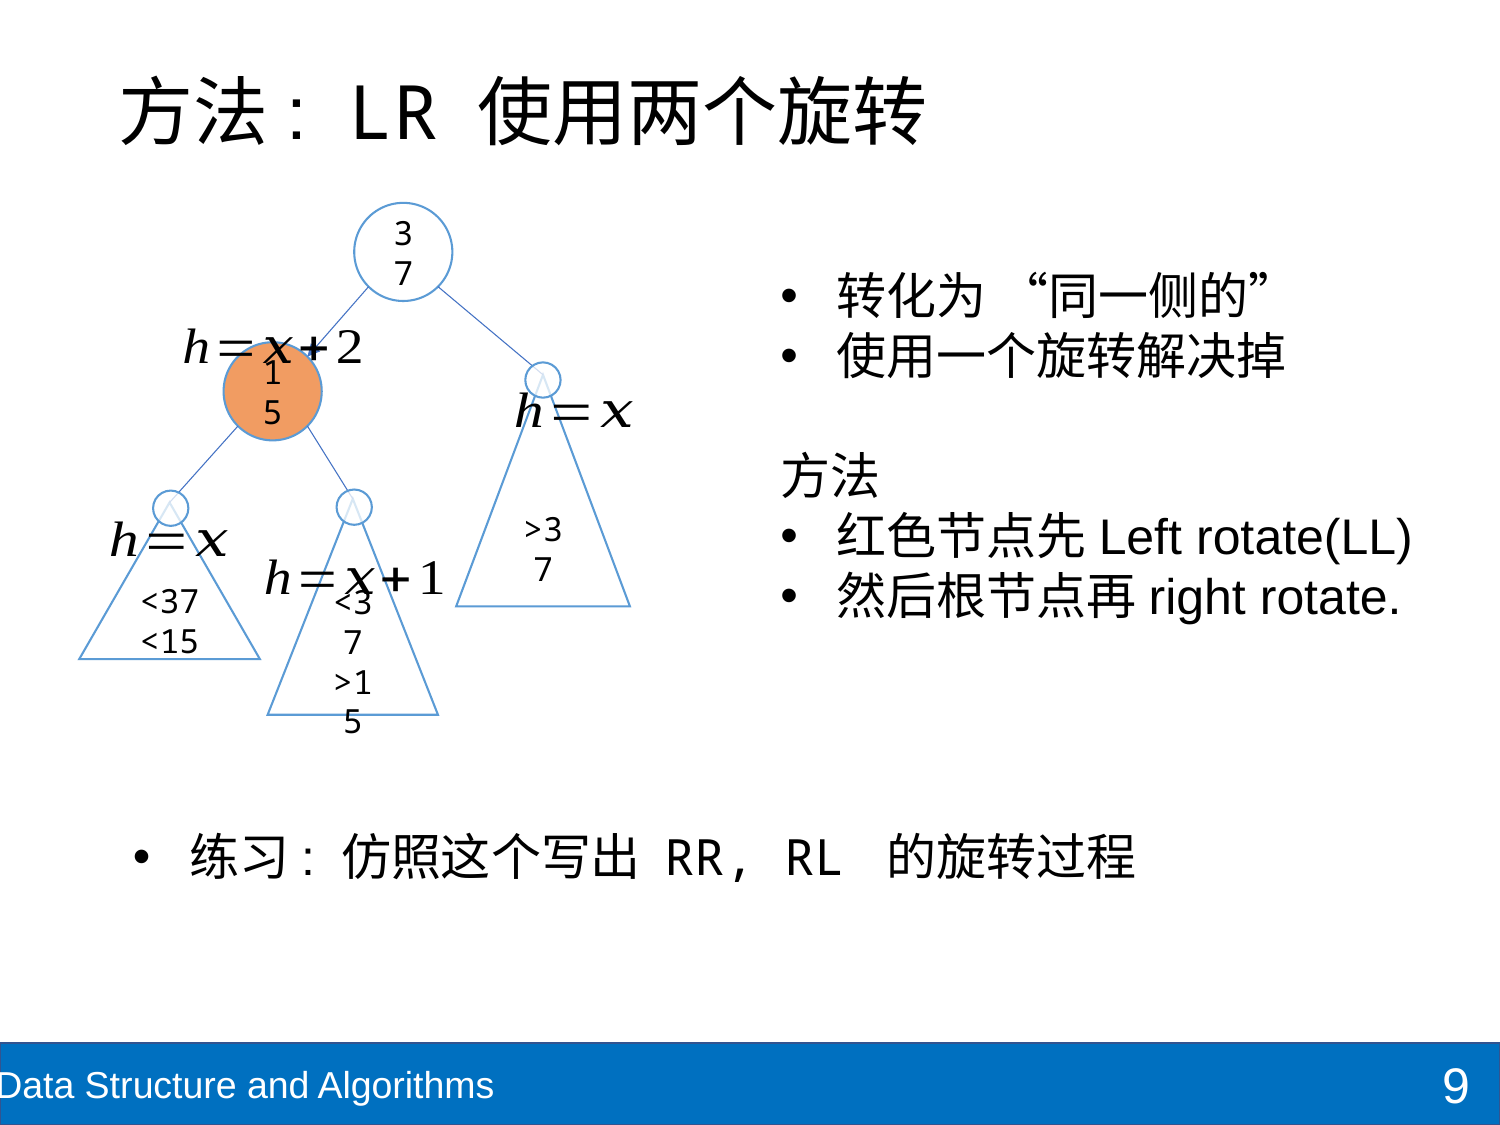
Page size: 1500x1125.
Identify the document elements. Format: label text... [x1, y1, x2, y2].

text_box [152, 489, 190, 527]
text_box <37 <15 [77, 522, 262, 661]
title 方法: LR 使用两个旋转 [103, 59, 1397, 171]
text_box [335, 488, 373, 526]
text_box 15 [222, 341, 323, 442]
text_box 转化为 “同一侧的” 使用一个旋转解决掉 方法 红色节点先Left rotate(LL) 然后根节点再right rotate. [765, 257, 1428, 633]
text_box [307, 286, 369, 357]
text_box [524, 361, 562, 399]
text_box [169, 425, 238, 503]
slide_number 9 [1147, 1054, 1485, 1114]
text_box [307, 425, 353, 499]
text_box 37 [353, 201, 454, 303]
text_box 练习: 仿照这个写出 RR, RL 的旋转过程 [118, 818, 1152, 894]
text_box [437, 286, 543, 375]
text_box <37 >15 [266, 522, 440, 716]
text_box >37 [454, 397, 632, 608]
